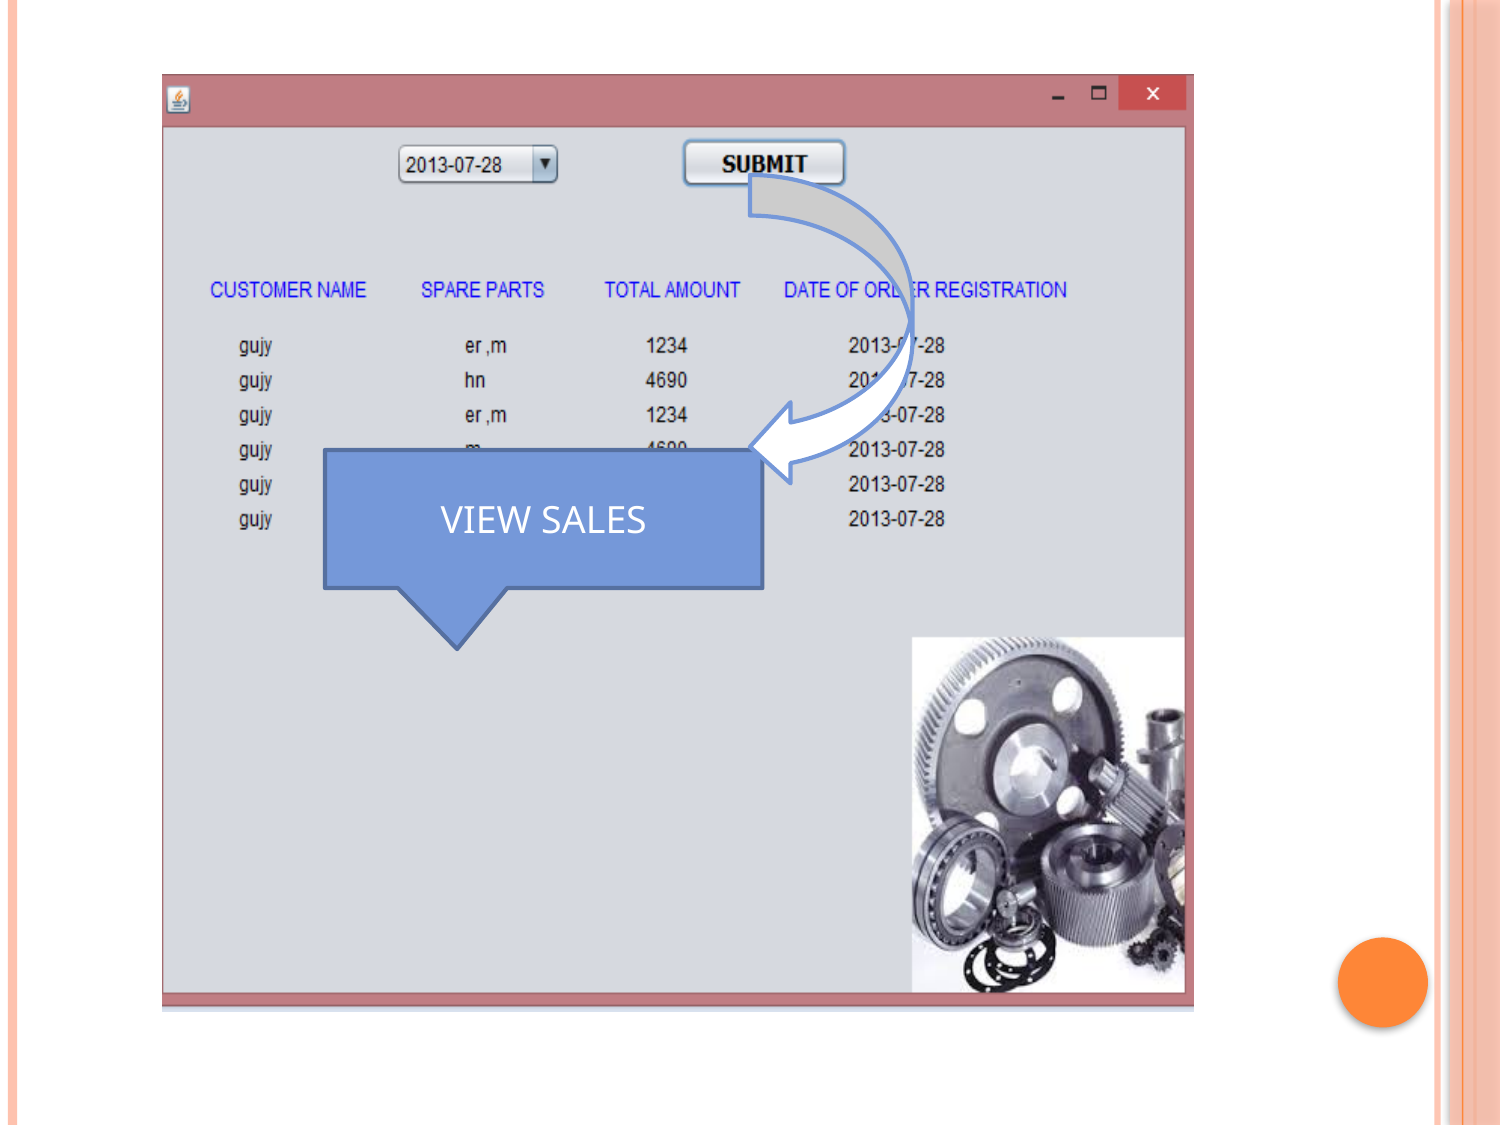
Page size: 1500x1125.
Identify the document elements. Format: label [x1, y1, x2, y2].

list [161, 74, 1195, 1013]
